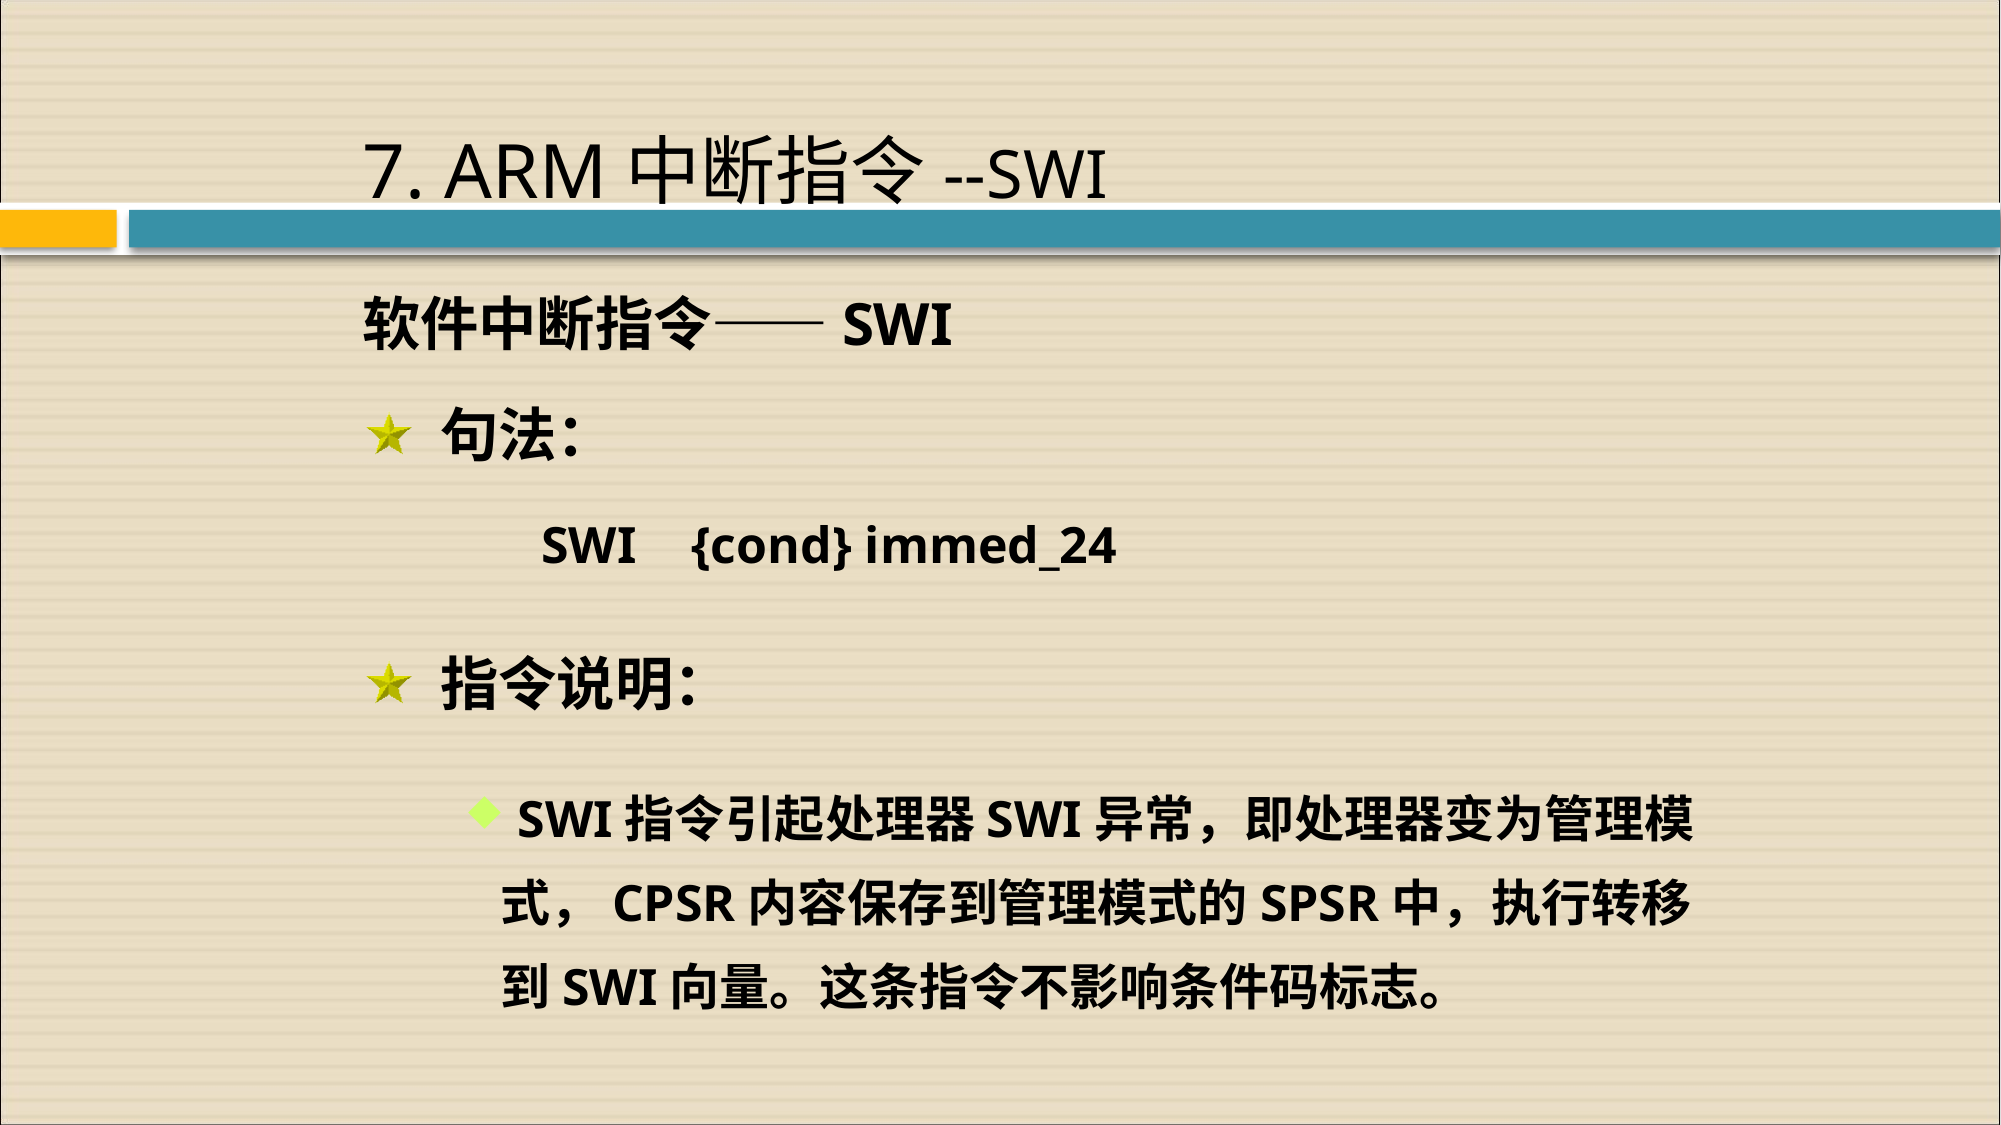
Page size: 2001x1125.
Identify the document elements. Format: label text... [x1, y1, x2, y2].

text_box 软件中断指令——SWI [347, 255, 1640, 365]
text_box 指令说明： [347, 614, 1640, 724]
picture [0, 0, 2001, 1125]
text_box SWI指令引起处理器SWI异常，即处理器变为管理模式，CPSR内容保存到管理模式的SPSR中，执行转移到SWI向量。这条指令不影响条件码标志。 [450, 756, 1717, 1024]
title 7. ARM中断指令--SWI [347, 101, 1813, 236]
text_box 句法： [347, 366, 1640, 476]
text_box SWI {cond} immed_24 [526, 484, 1743, 581]
